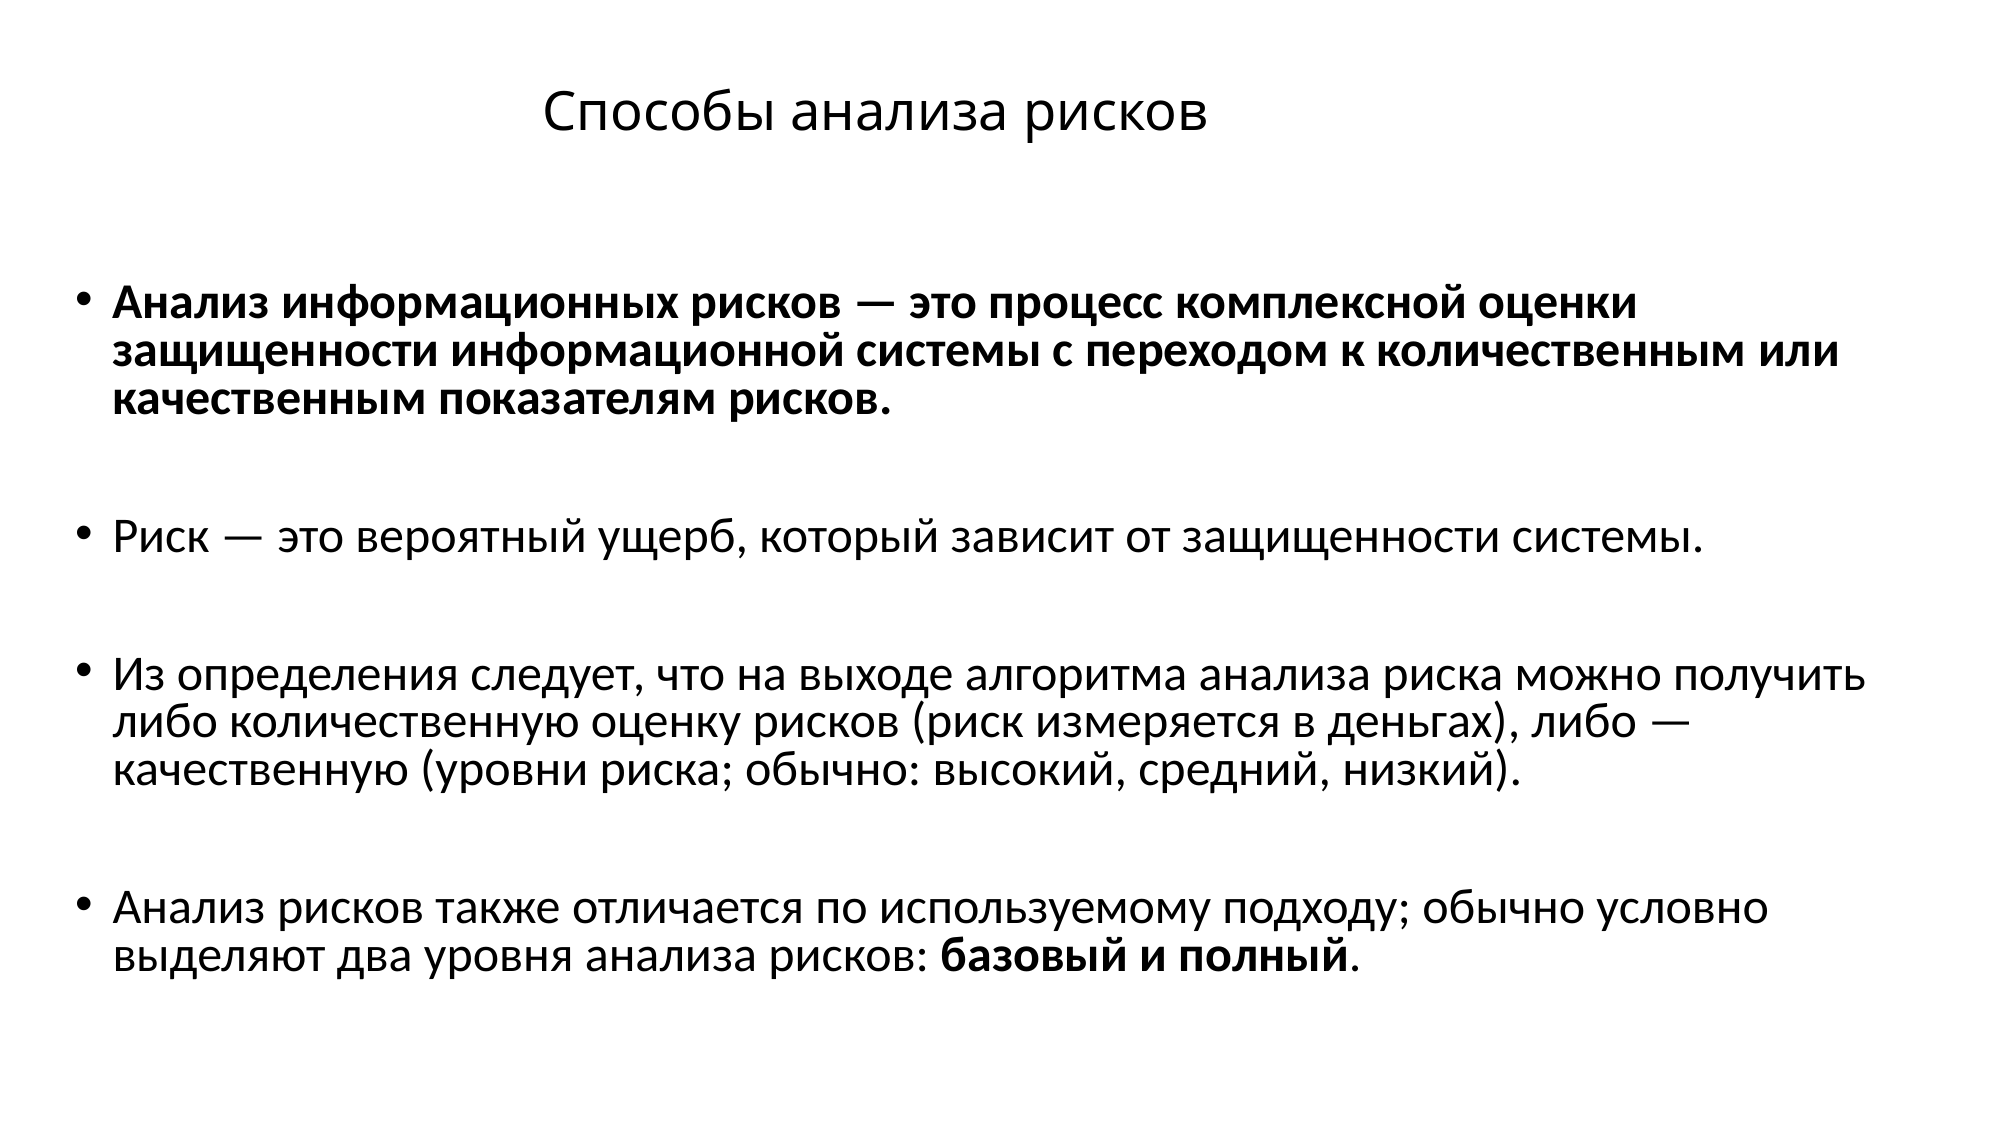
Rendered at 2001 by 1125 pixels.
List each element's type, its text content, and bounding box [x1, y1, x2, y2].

list Анализ информационных рисков — это процесс комплексной оценки защищенности информационной системы с переходом к количественным или качественным показателям рисков. Риск — это вероятный ущерб, который зависит от защищенности системы. Из определения следует, что на выходе алгоритма анализа риска можно получить либо количественную оценку рисков (риск измеряется в деньгах), либо — качественную (уровни риска; обычно: высокий, средний, низкий). Анализ рисков также отличается по используемому подходу; обычно условно выделяют два уровня анализа рисков: базовый и полный. [60, 232, 1958, 1084]
title Способы анализа рисков [527, 19, 1675, 207]
